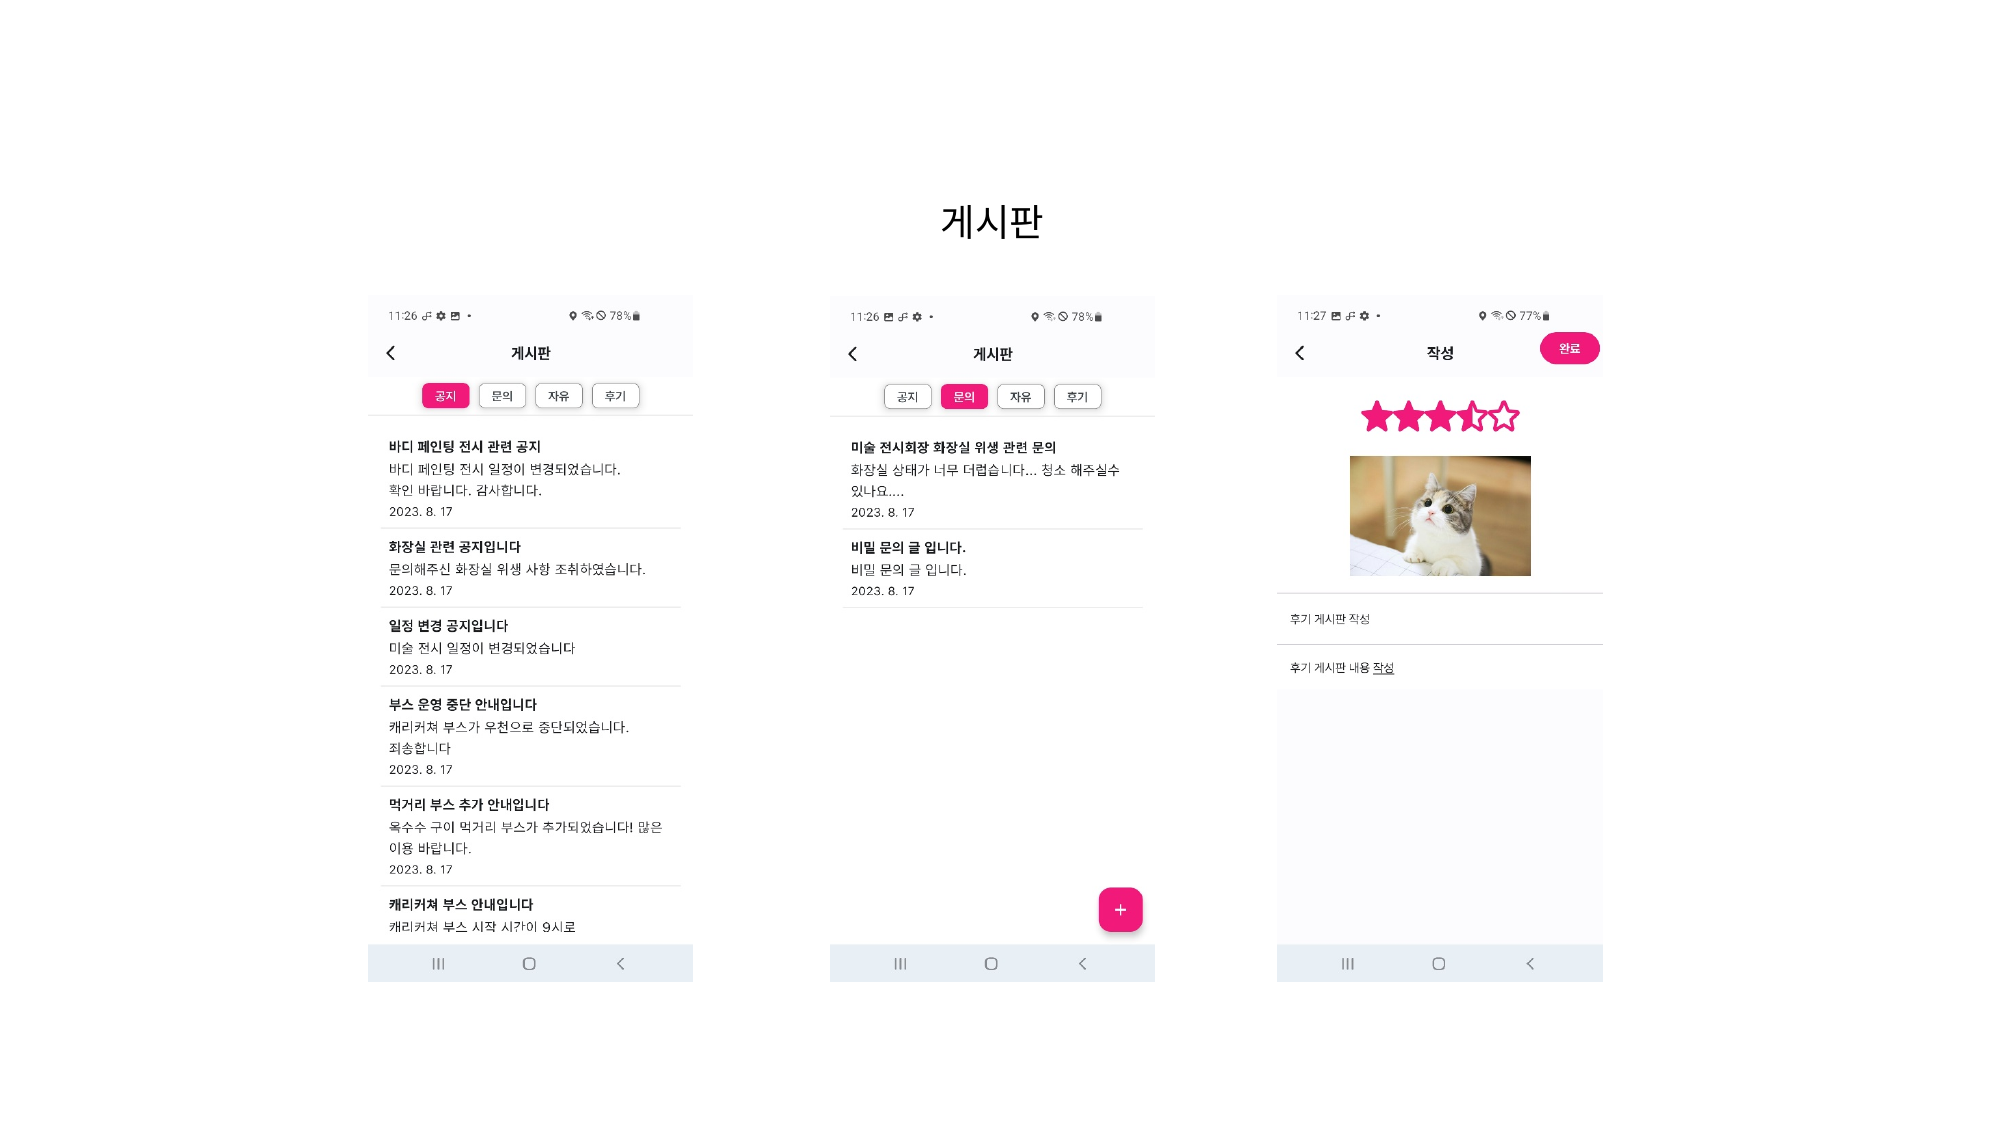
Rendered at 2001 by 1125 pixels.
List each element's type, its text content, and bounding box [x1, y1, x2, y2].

picture [1277, 295, 1603, 982]
text_box 게시판 [925, 191, 1060, 252]
picture [830, 296, 1155, 982]
picture [367, 295, 693, 982]
